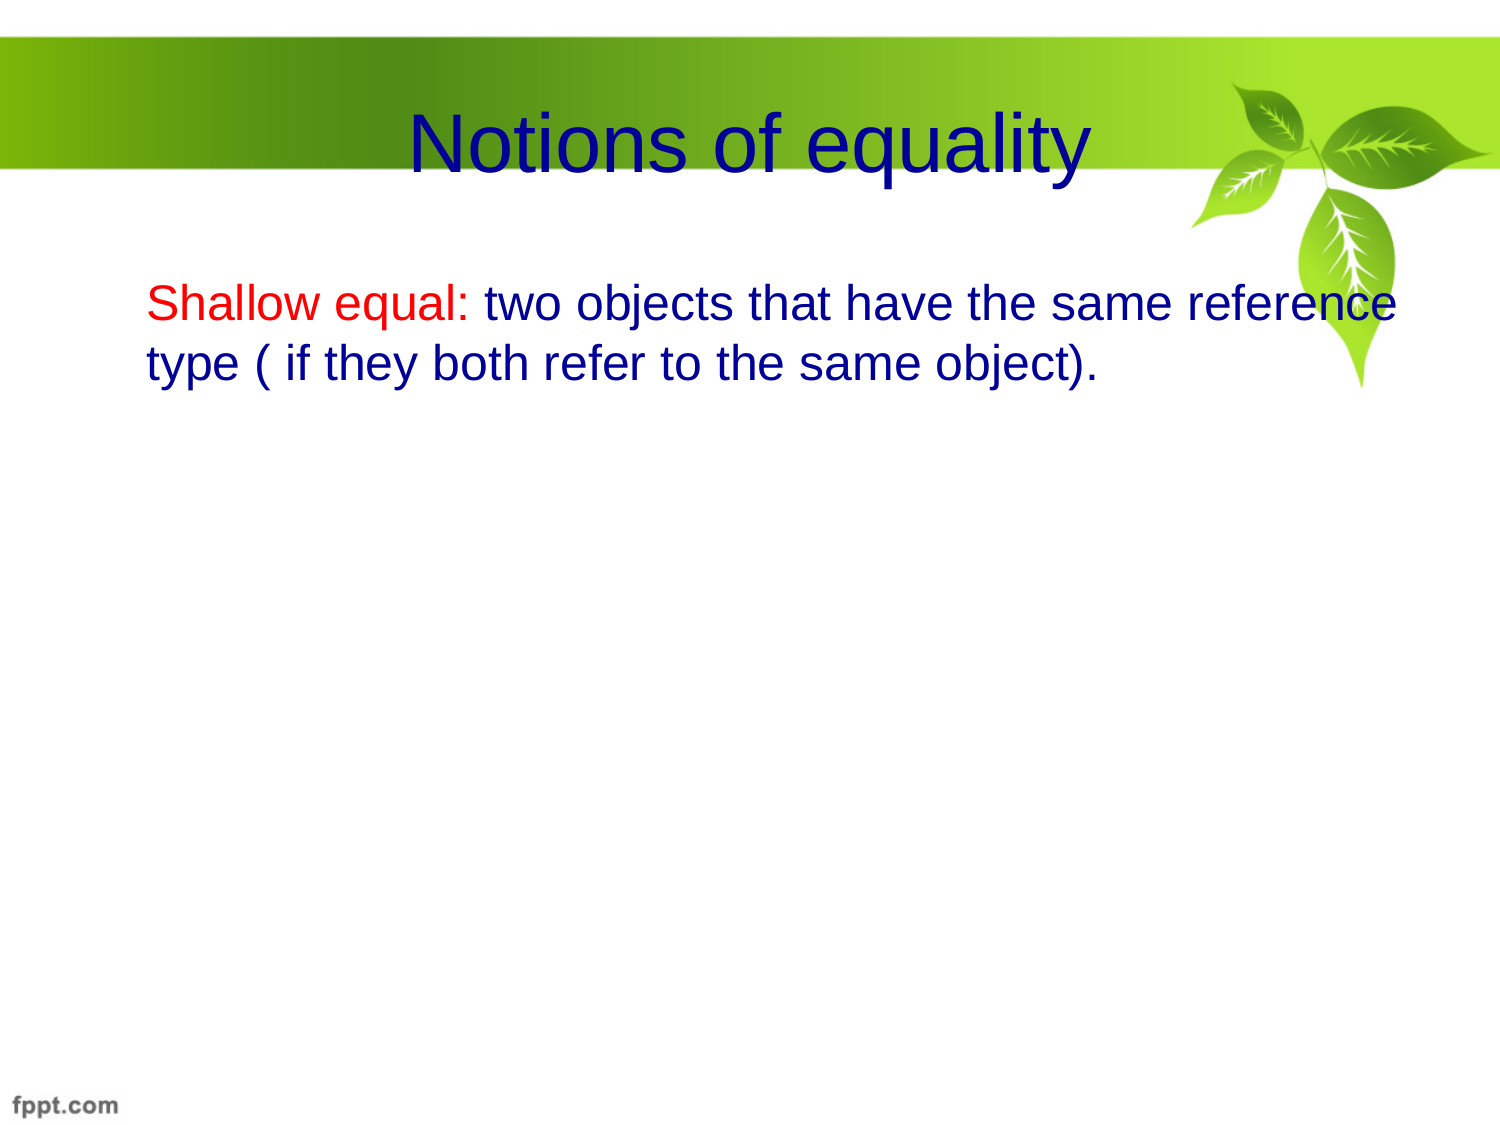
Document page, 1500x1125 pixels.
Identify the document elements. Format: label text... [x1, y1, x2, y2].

title Notions of equality [74, 44, 1426, 233]
picture [0, 0, 1500, 1125]
list Shallow equal: two objects that have the same reference type ( if they both refer to the same object). [74, 262, 1426, 1006]
